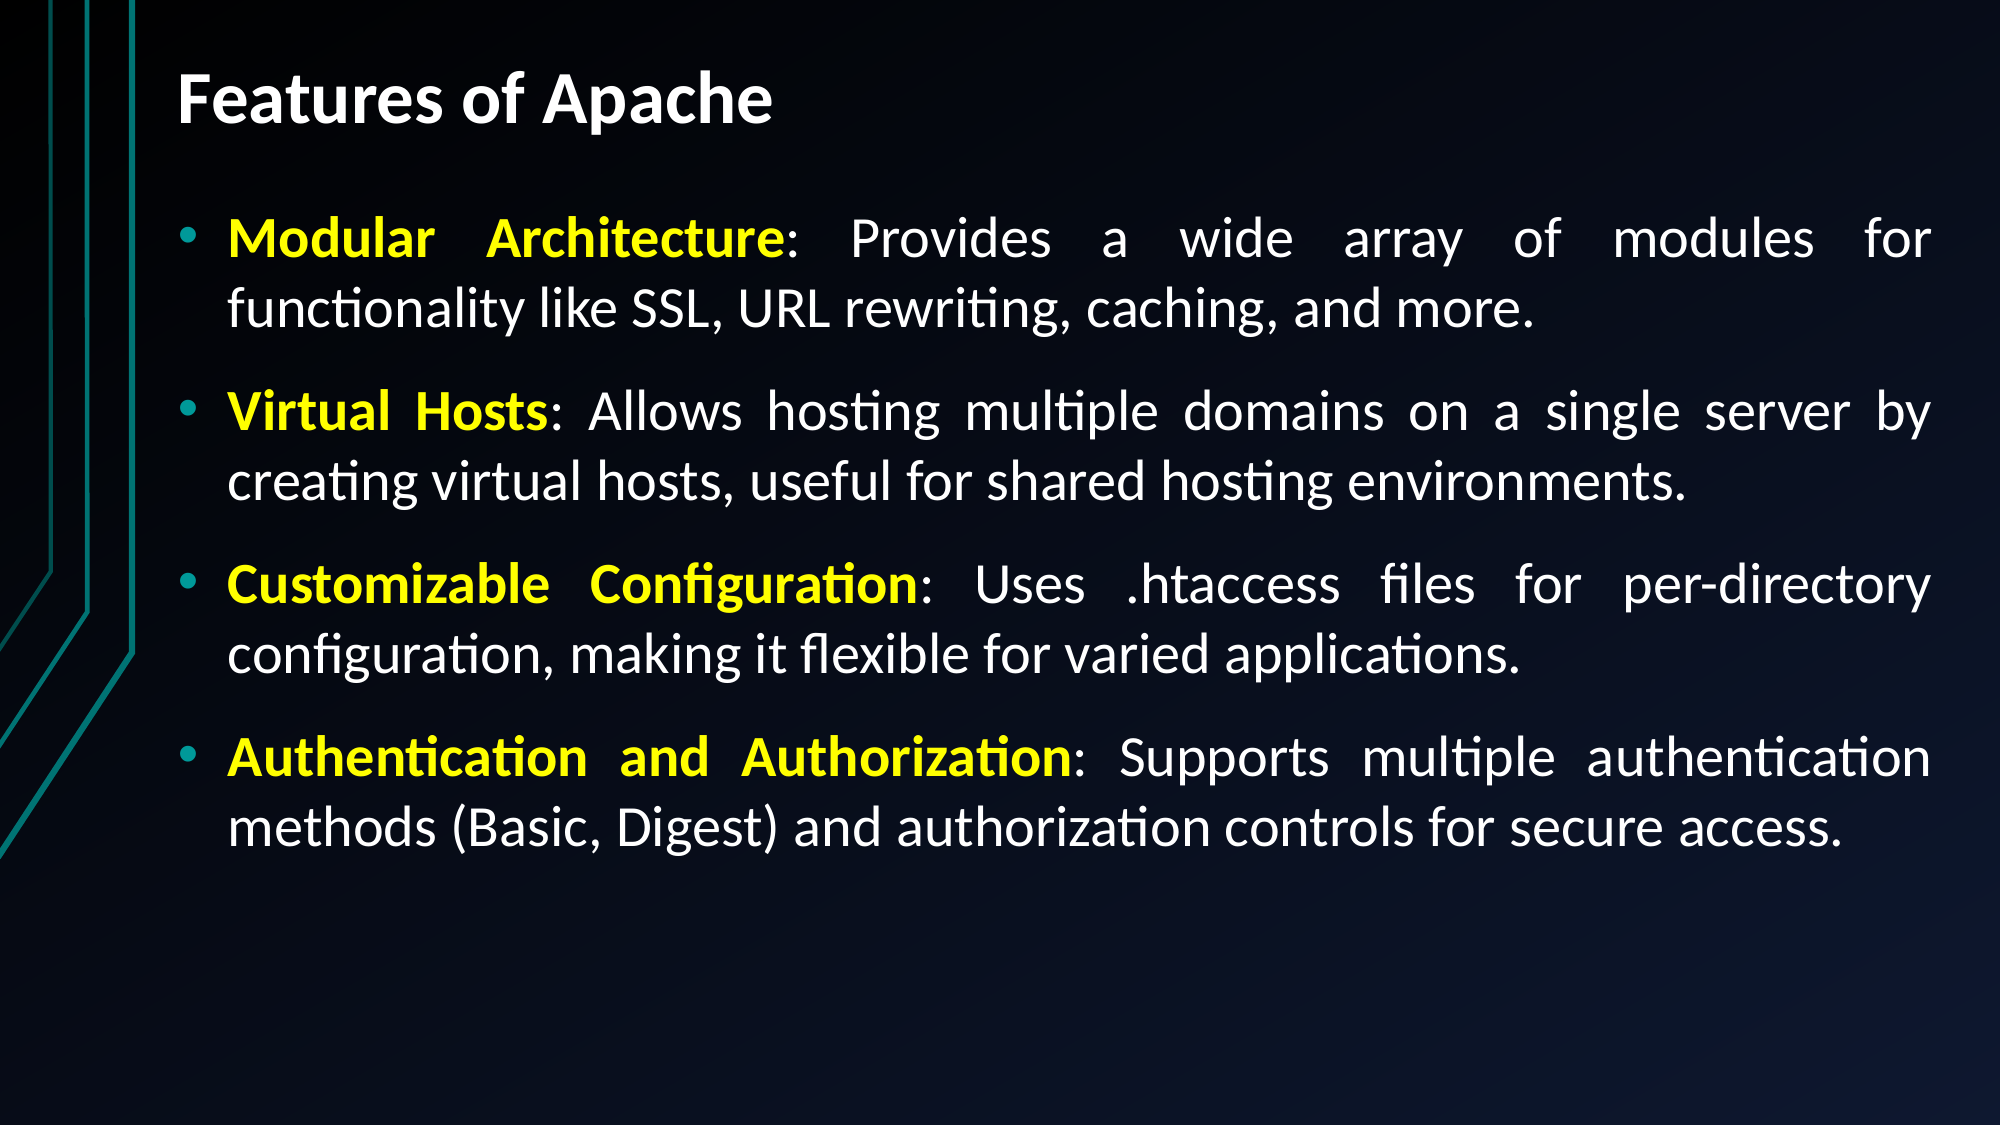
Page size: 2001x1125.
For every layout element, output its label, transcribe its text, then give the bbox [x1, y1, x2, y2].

title Features of Apache [157, 45, 1953, 150]
list Modular Architecture: Provides a wide array of modules for functionality like SSL, URL rewriting, caching, and more. Virtual Hosts: Allows hosting multiple domains on a single server by creating virtual hosts, useful for shared hosting environments. Customizable Configuration: Uses .htaccess files for per-directory configuration, making it flexible for varied applications. Authentication and Authorization: Supports multiple authentication methods (Basic, Digest) and authorization controls for secure access. [157, 189, 1953, 1080]
